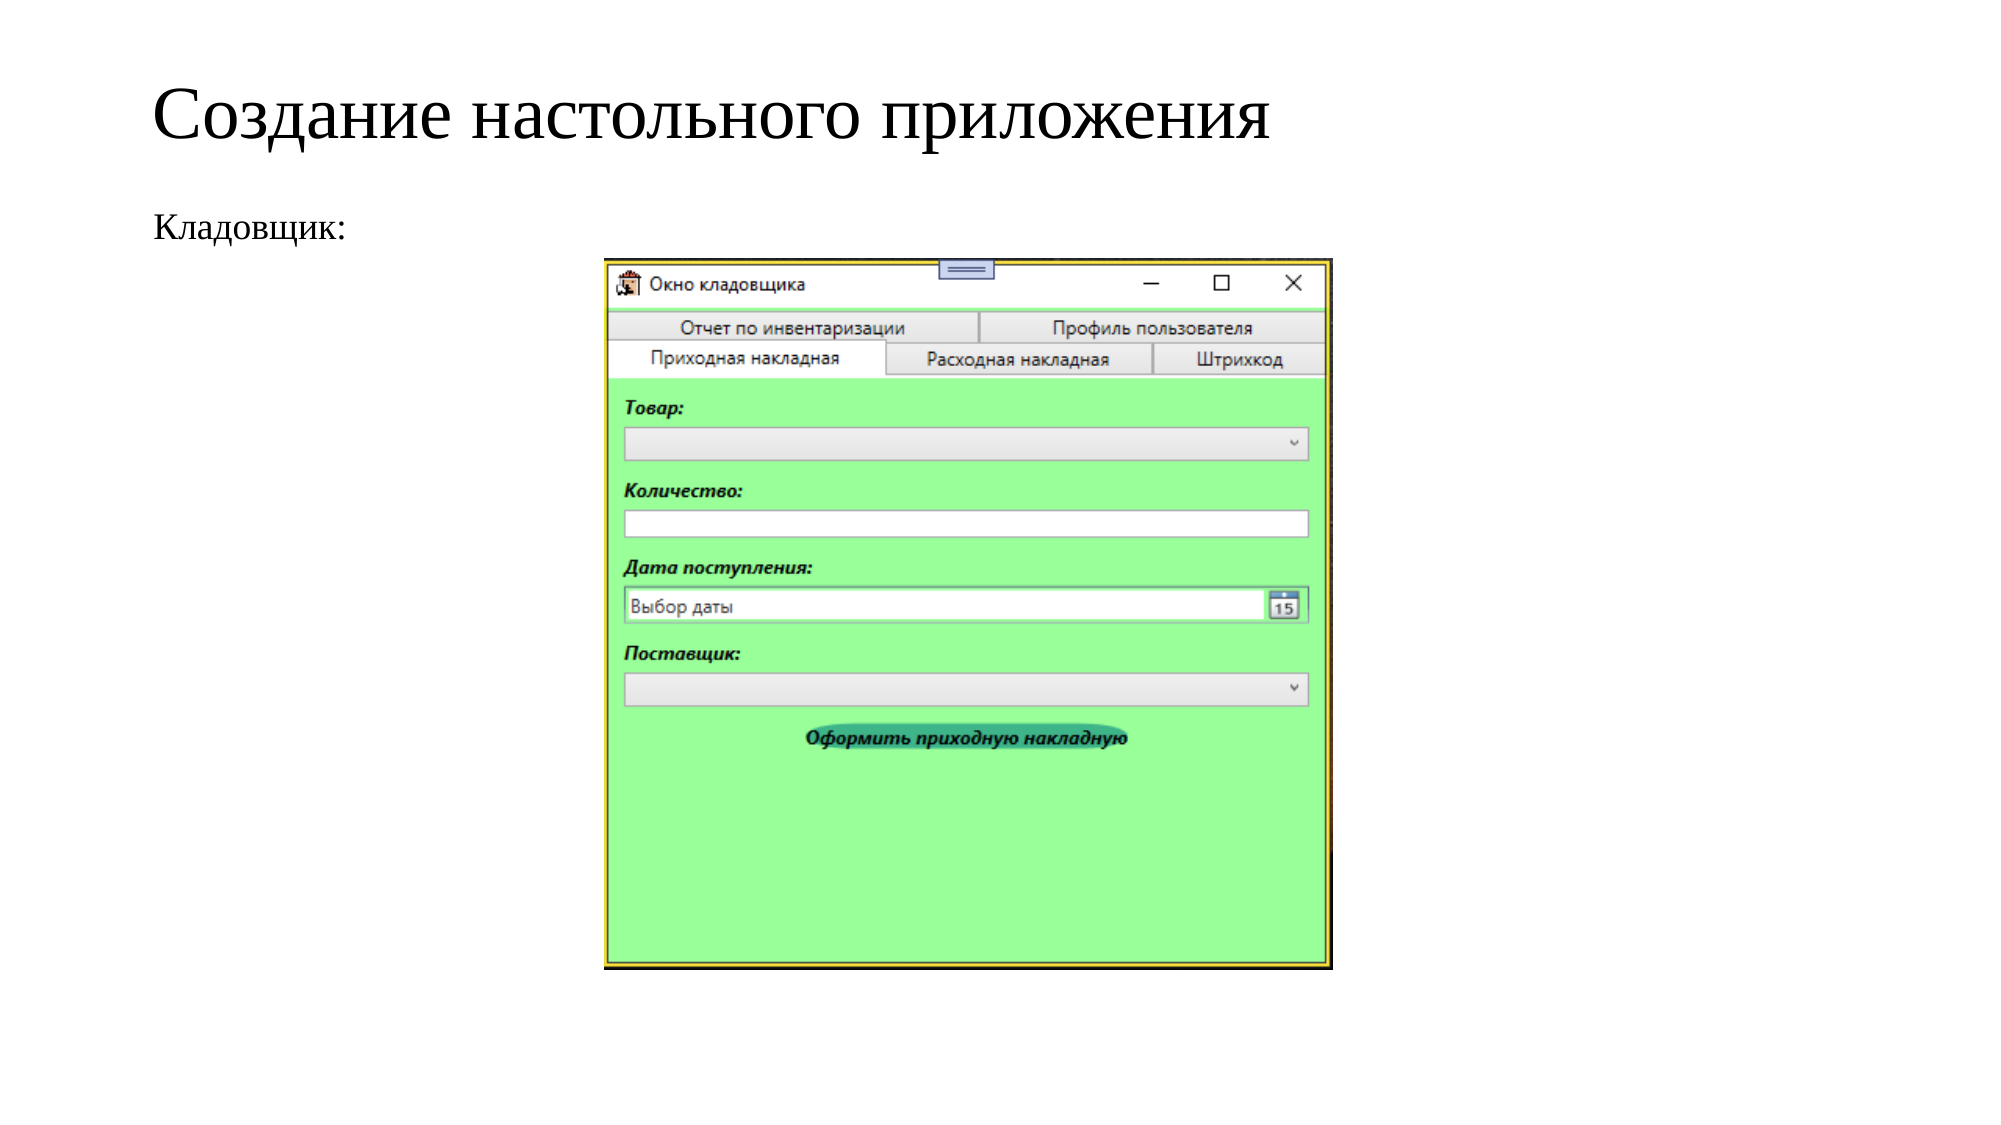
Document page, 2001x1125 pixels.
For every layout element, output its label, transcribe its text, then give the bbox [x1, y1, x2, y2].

picture [604, 258, 1333, 970]
text_box Кладовщик: [138, 195, 363, 255]
title Создание настольного приложения [137, 59, 1863, 170]
